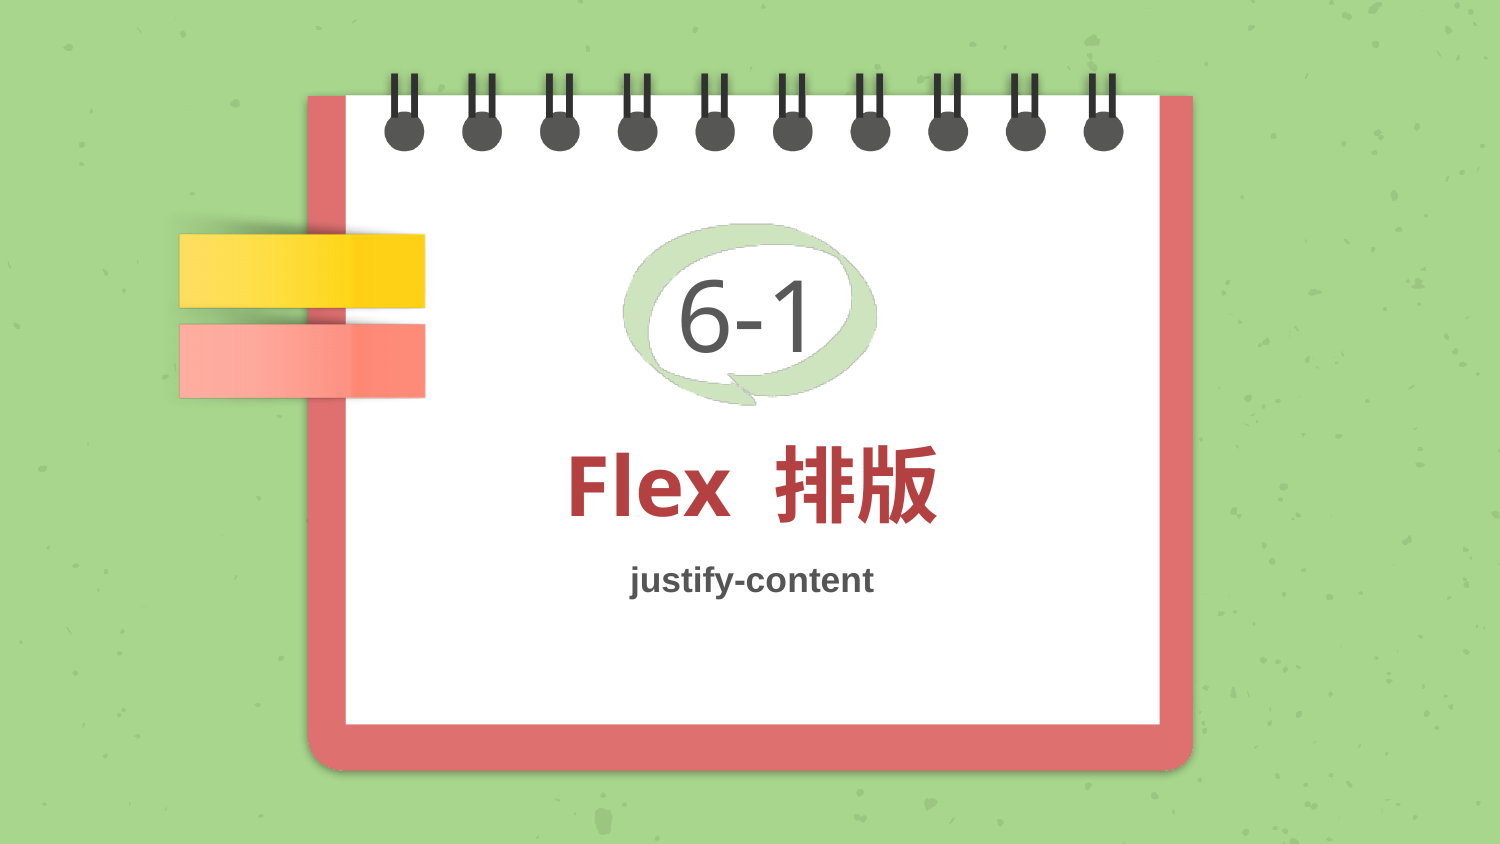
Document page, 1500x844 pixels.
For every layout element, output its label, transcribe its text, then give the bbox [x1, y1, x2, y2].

title Flex 排版 [346, 418, 1159, 542]
picture [136, 73, 1193, 771]
subtitle justify-content [346, 542, 1159, 673]
